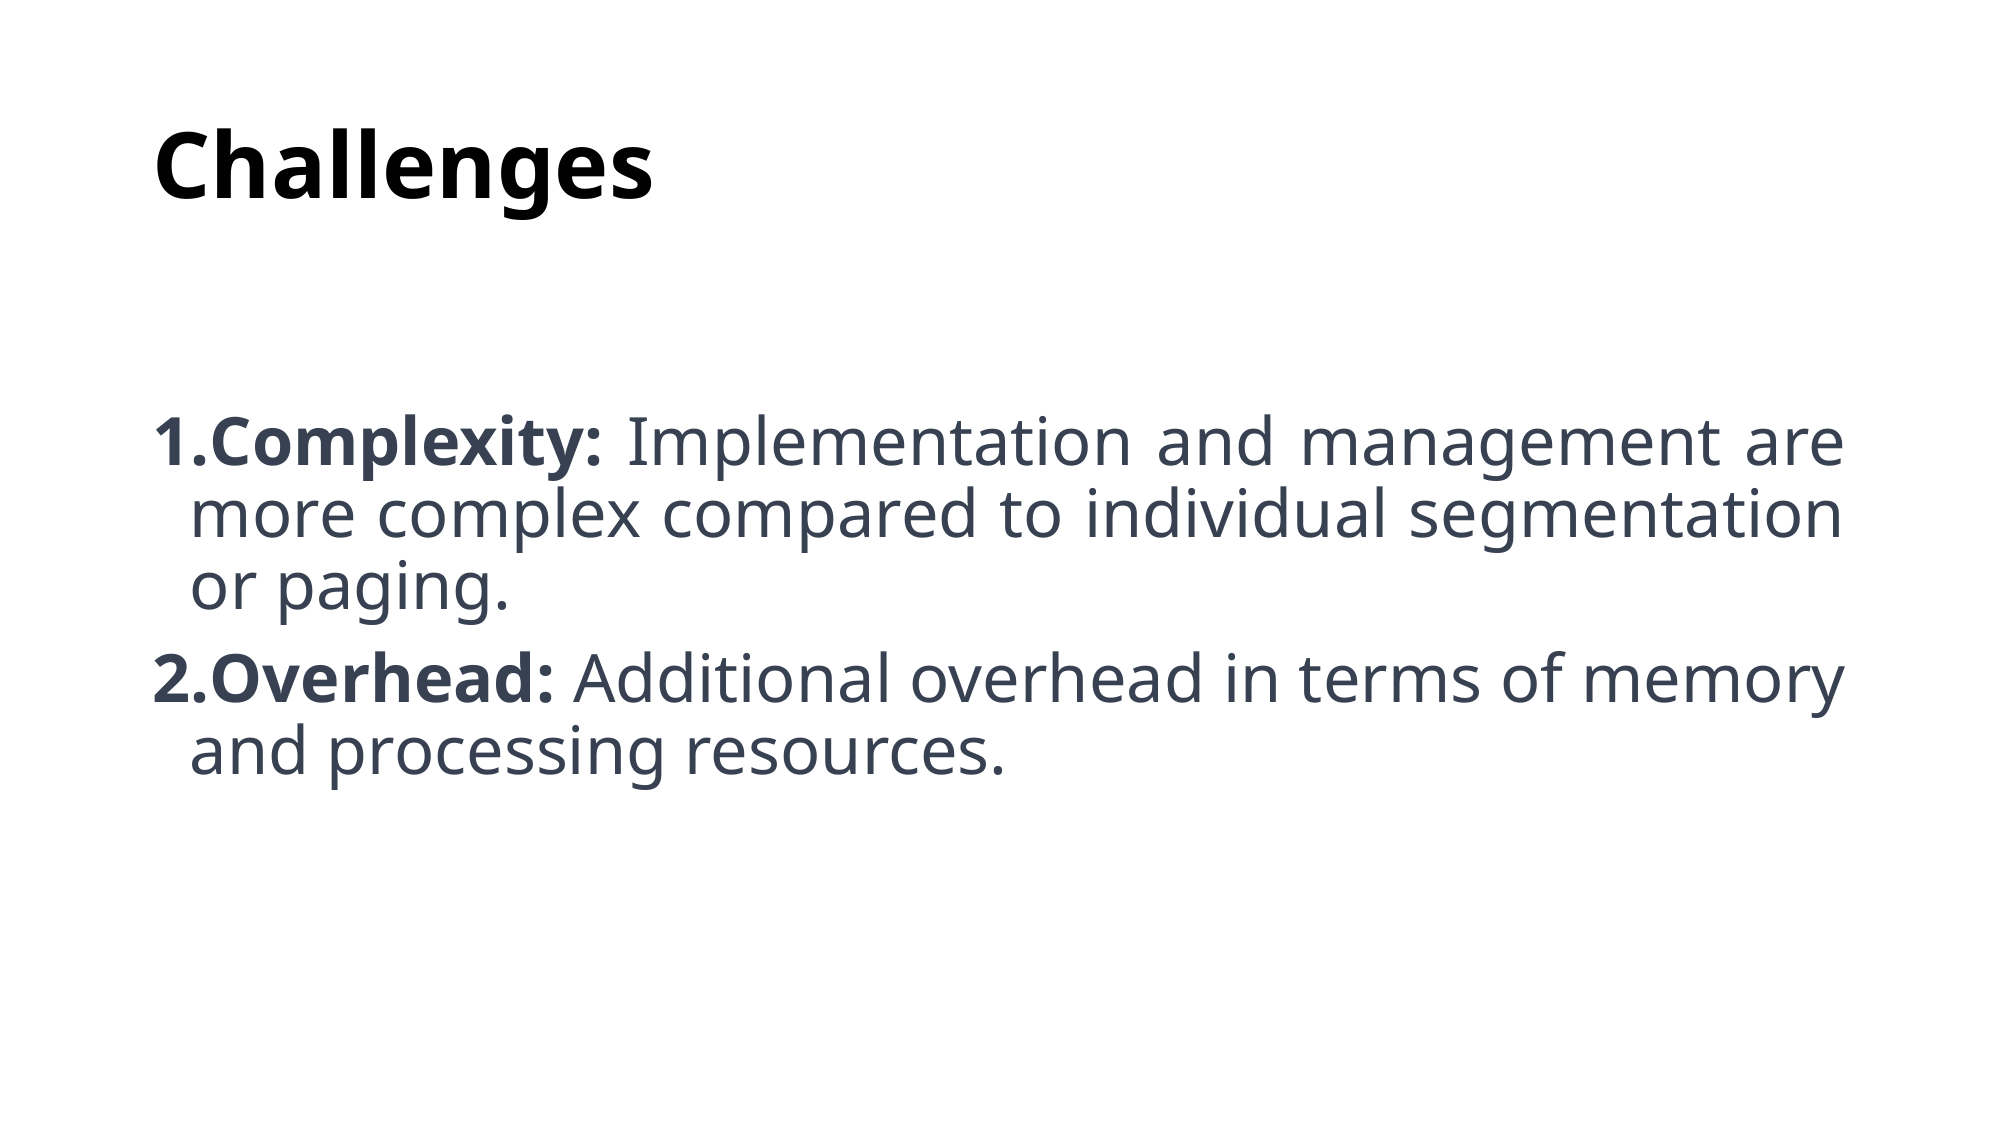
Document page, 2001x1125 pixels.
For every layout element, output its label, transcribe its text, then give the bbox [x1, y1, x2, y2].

list Complexity: Implementation and management are more complex compared to individual segmentation or paging. Overhead: Additional overhead in terms of memory and processing resources. [137, 299, 1863, 1014]
title Challenges [137, 59, 1863, 278]
